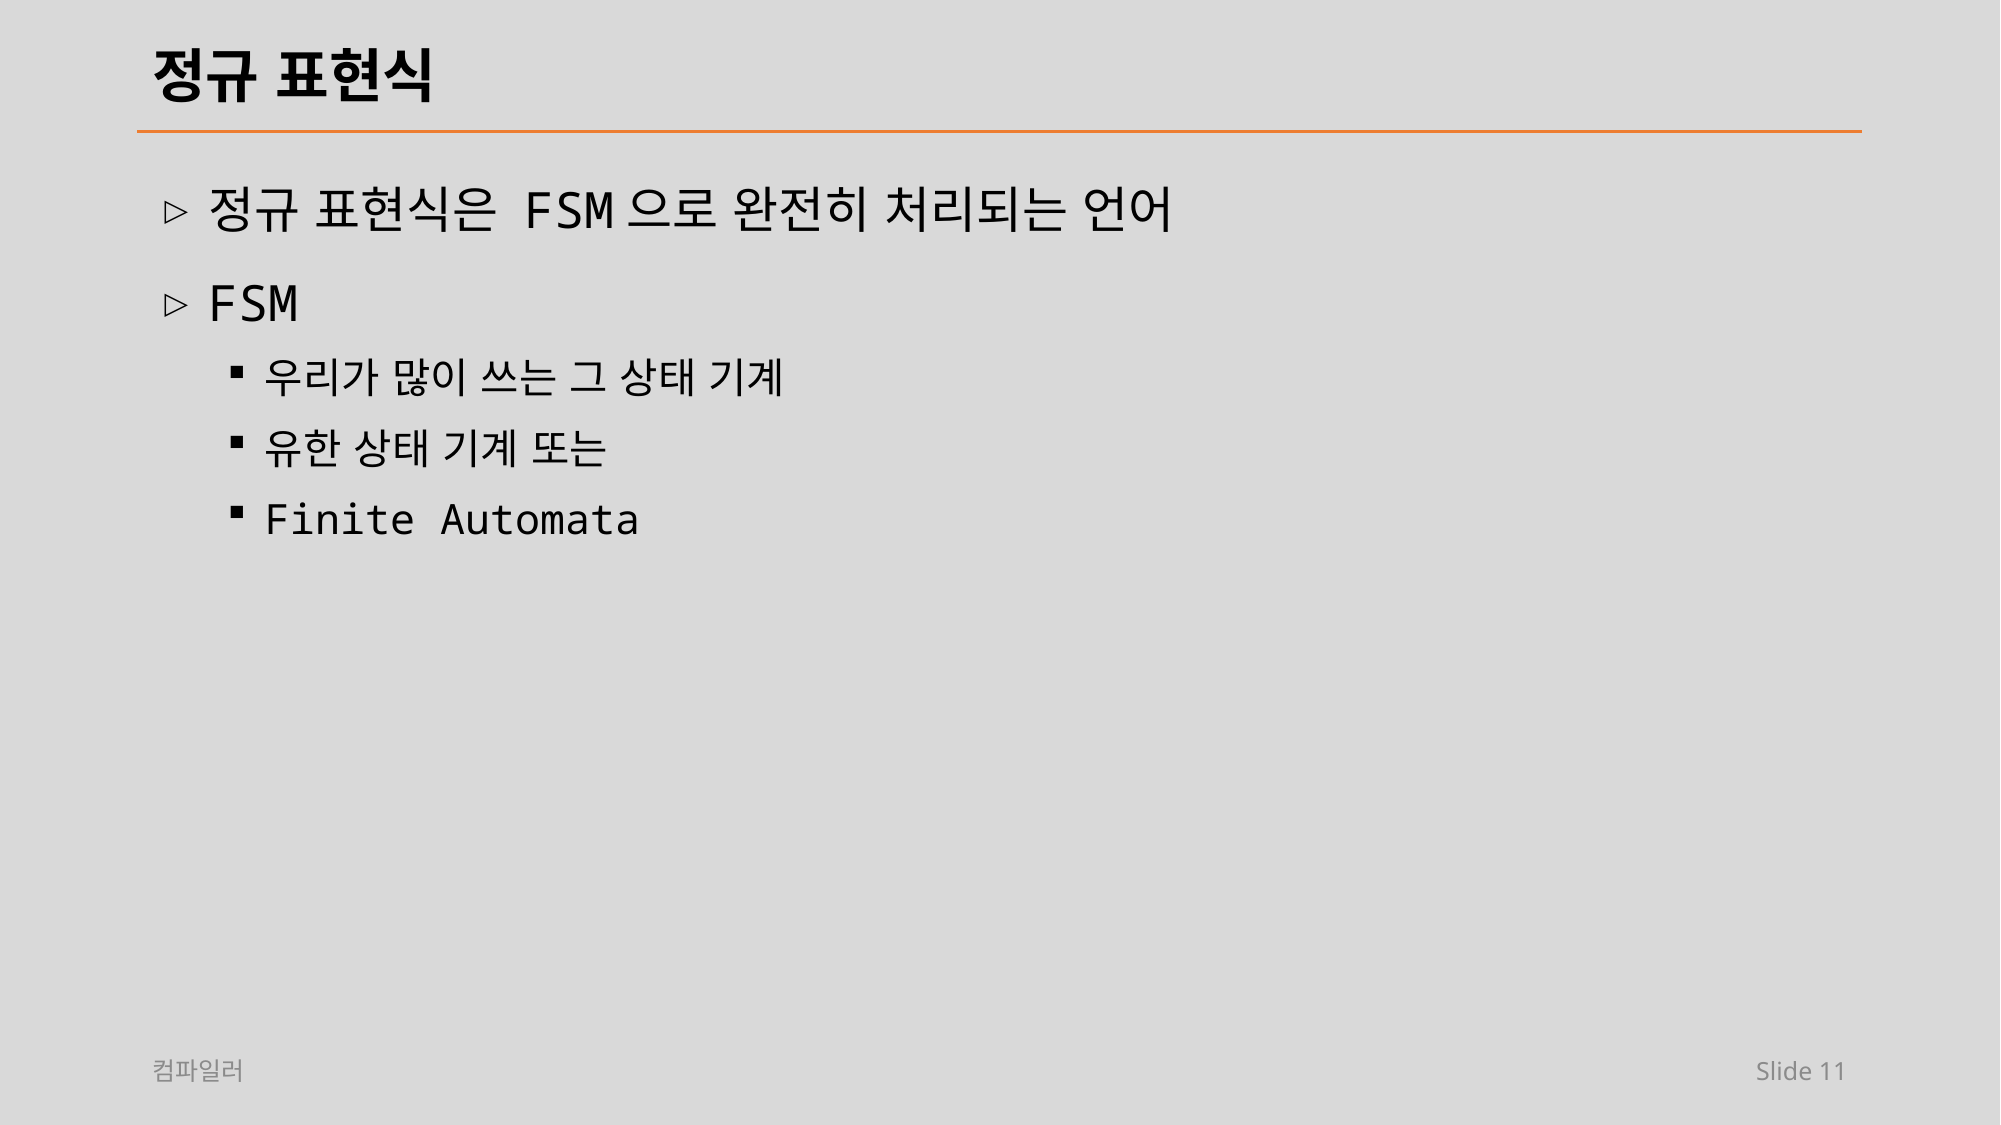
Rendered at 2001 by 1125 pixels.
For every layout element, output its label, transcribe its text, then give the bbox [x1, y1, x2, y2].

list 정규 표현식은 FSM으로 완전히 처리되는 언어 FSM 우리가 많이 쓰는 그 상태 기계 유한 상태 기계 또는 Finite Automata [137, 159, 1863, 1014]
slide_number Slide 11 [1412, 1042, 1863, 1103]
footer 컴파일러 [137, 1040, 531, 1101]
title 정규 표현식 [137, 33, 1863, 124]
